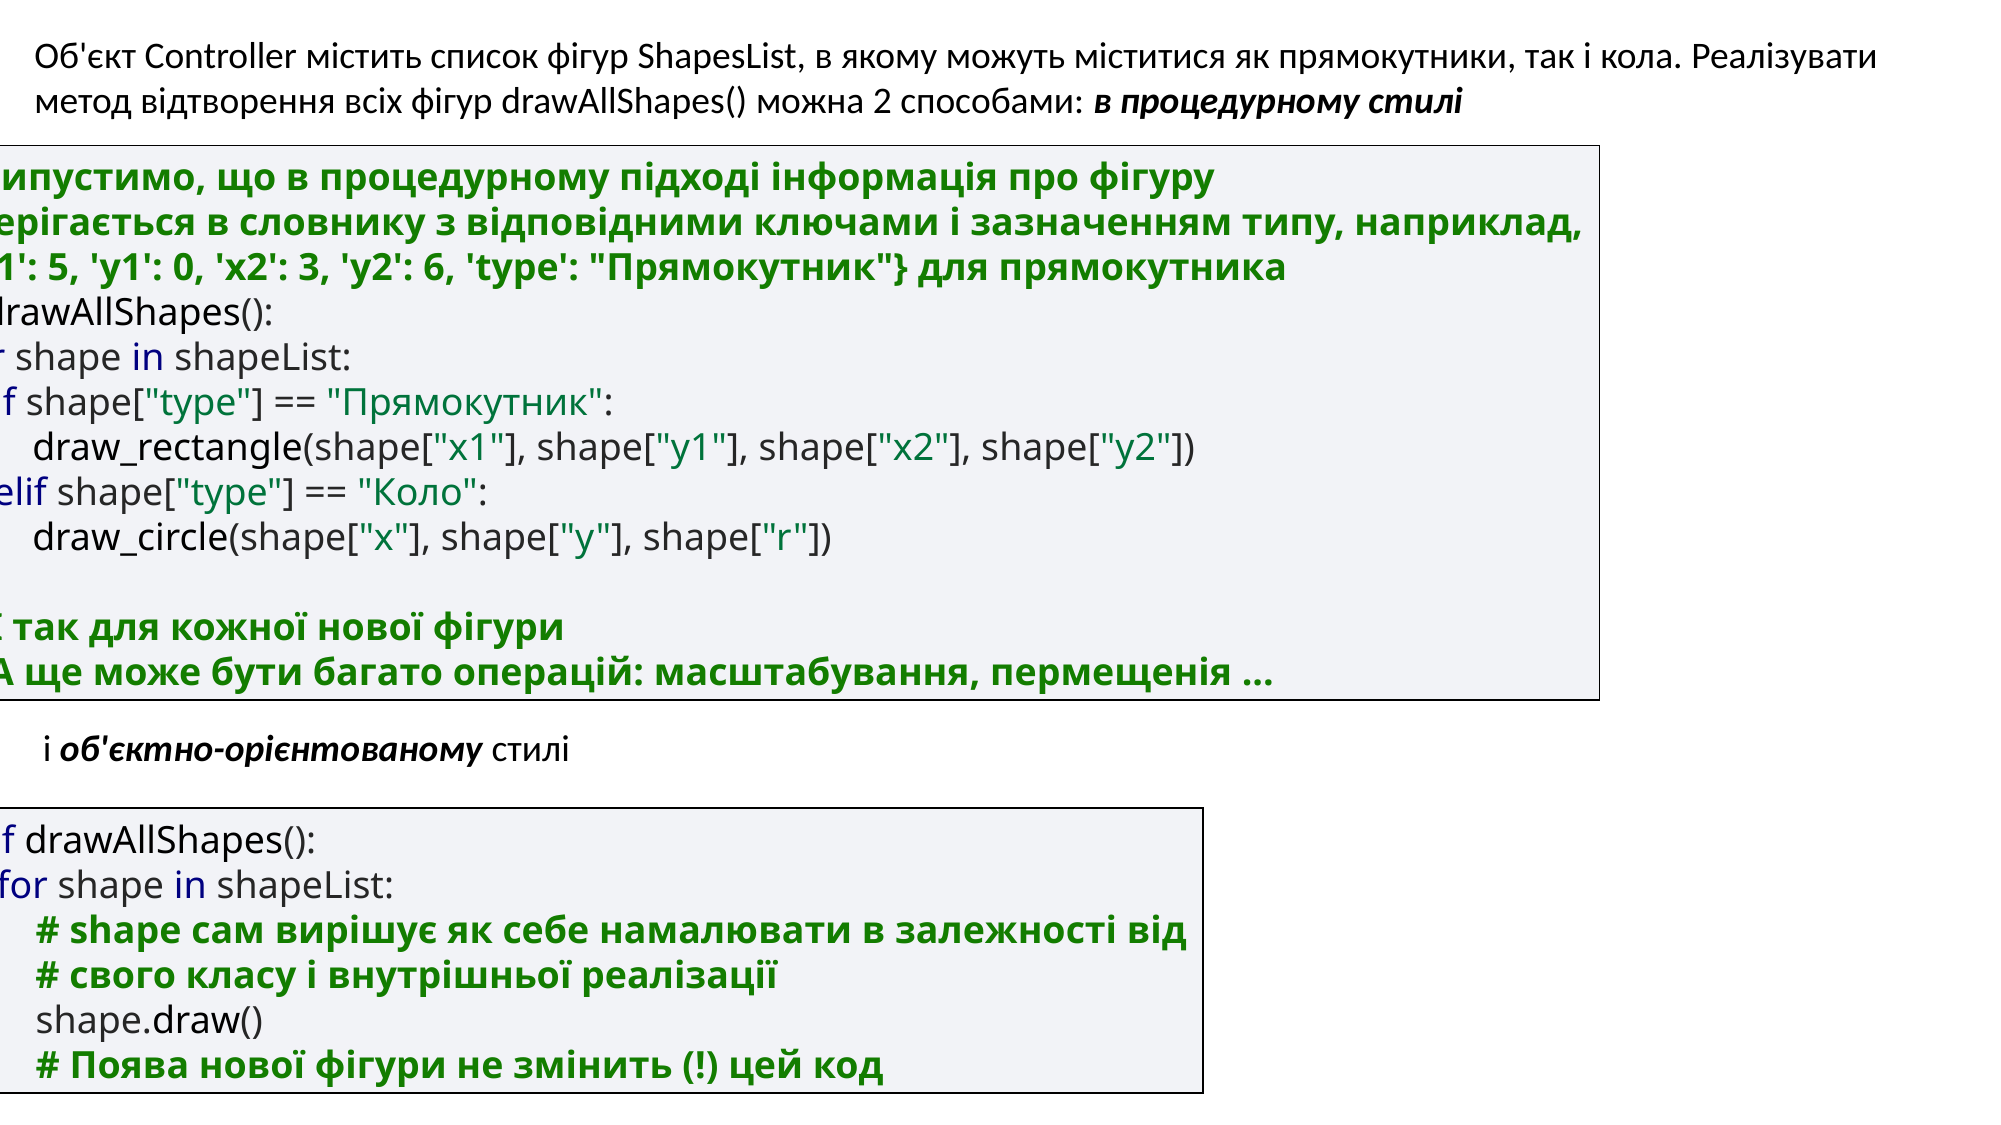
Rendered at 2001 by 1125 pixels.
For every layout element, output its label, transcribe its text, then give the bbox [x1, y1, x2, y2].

text_box def drawAllShapes(): for shape in shapeList: # shape сам вирішує як себе намалювати в залежності від # свого класу і внутрішньої реалізації shape.draw() # Поява нової фігури не змінить (!) цей код [0, 808, 1204, 1093]
text_box # Припустимо, що в процедурному підході інформація про фігуру # зберігається в словнику з відповідними ключами і зазначенням типу, наприклад, # {'x1': 5, 'y1': 0, 'x2': 3, 'y2': 6, 'type': "Прямокутник"} для прямокутника def drawAllShapes(): for shape in shapeList: if shape["type"] == "Прямокутник": draw_rectangle(shape["x1"], shape["y1"], shape["x2"], shape["y2"]) elif shape["type"] == "Коло": draw_circle(shape["x"], shape["y"], shape["r"]) # І так для кожної нової фігури # А ще може бути багато операцій: масштабування, пермещенія ... [0, 145, 1600, 701]
subtitle Об'єкт Controller містить список фігур ShapesList, в якому можуть міститися як прямокутники, так і кола. Реалізувати метод відтворення всіх фігур drawAllShapes() можна 2 способами: в процедурному стилі і об'єктно-орієнтованому стилі [19, 23, 1953, 1105]
